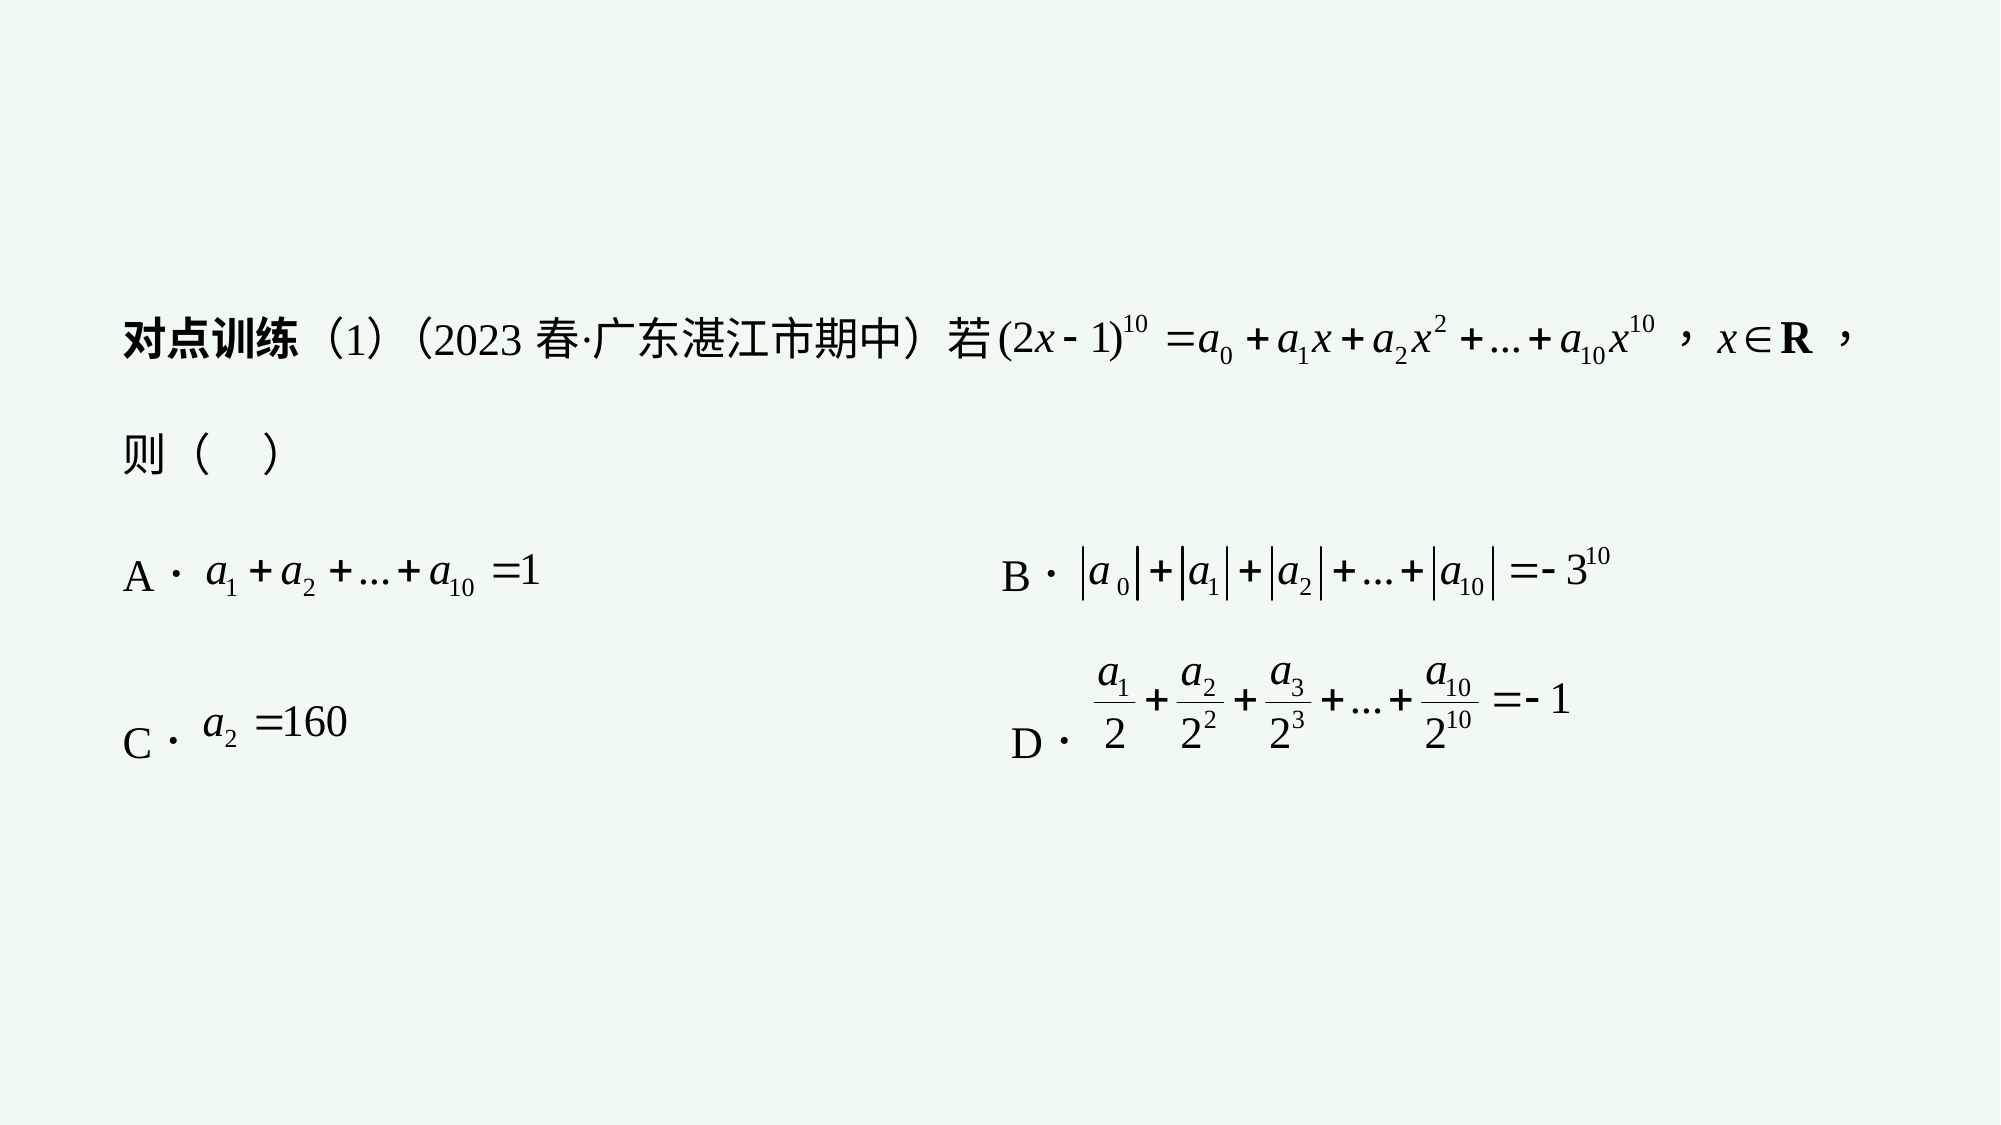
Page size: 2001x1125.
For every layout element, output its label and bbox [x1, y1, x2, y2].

text_box [122, 272, 1881, 778]
